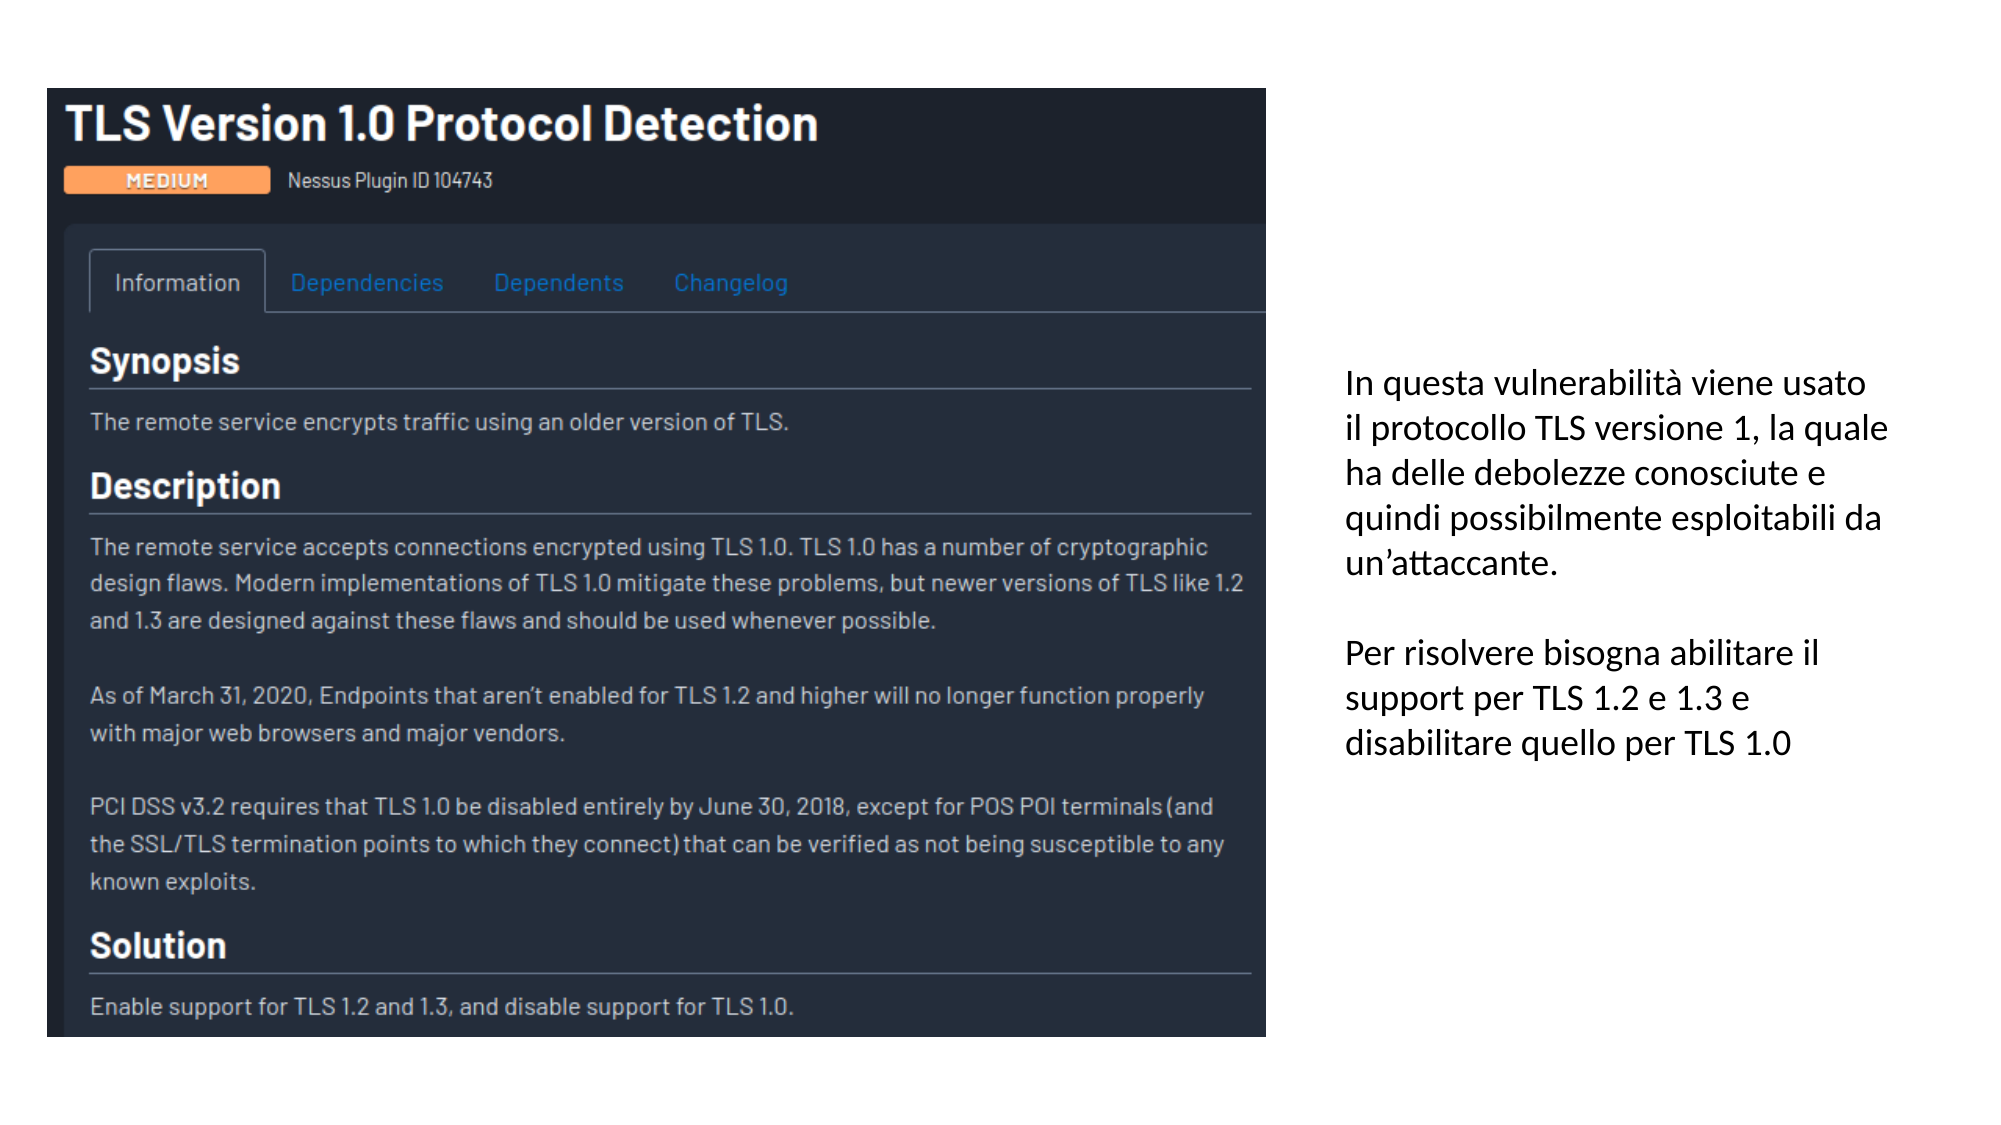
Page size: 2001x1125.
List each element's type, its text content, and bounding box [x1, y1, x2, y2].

text_box In questa vulnerabilità viene usato il protocollo TLS versione 1, la quale ha delle debolezze conosciute e quindi possibilmente esploitabili da un’attaccante. Per risolvere bisogna abilitare il support per TLS 1.2 e 1.3 e disabilitare quello per TLS 1.0 [1330, 350, 1906, 771]
picture [47, 88, 1266, 1037]
